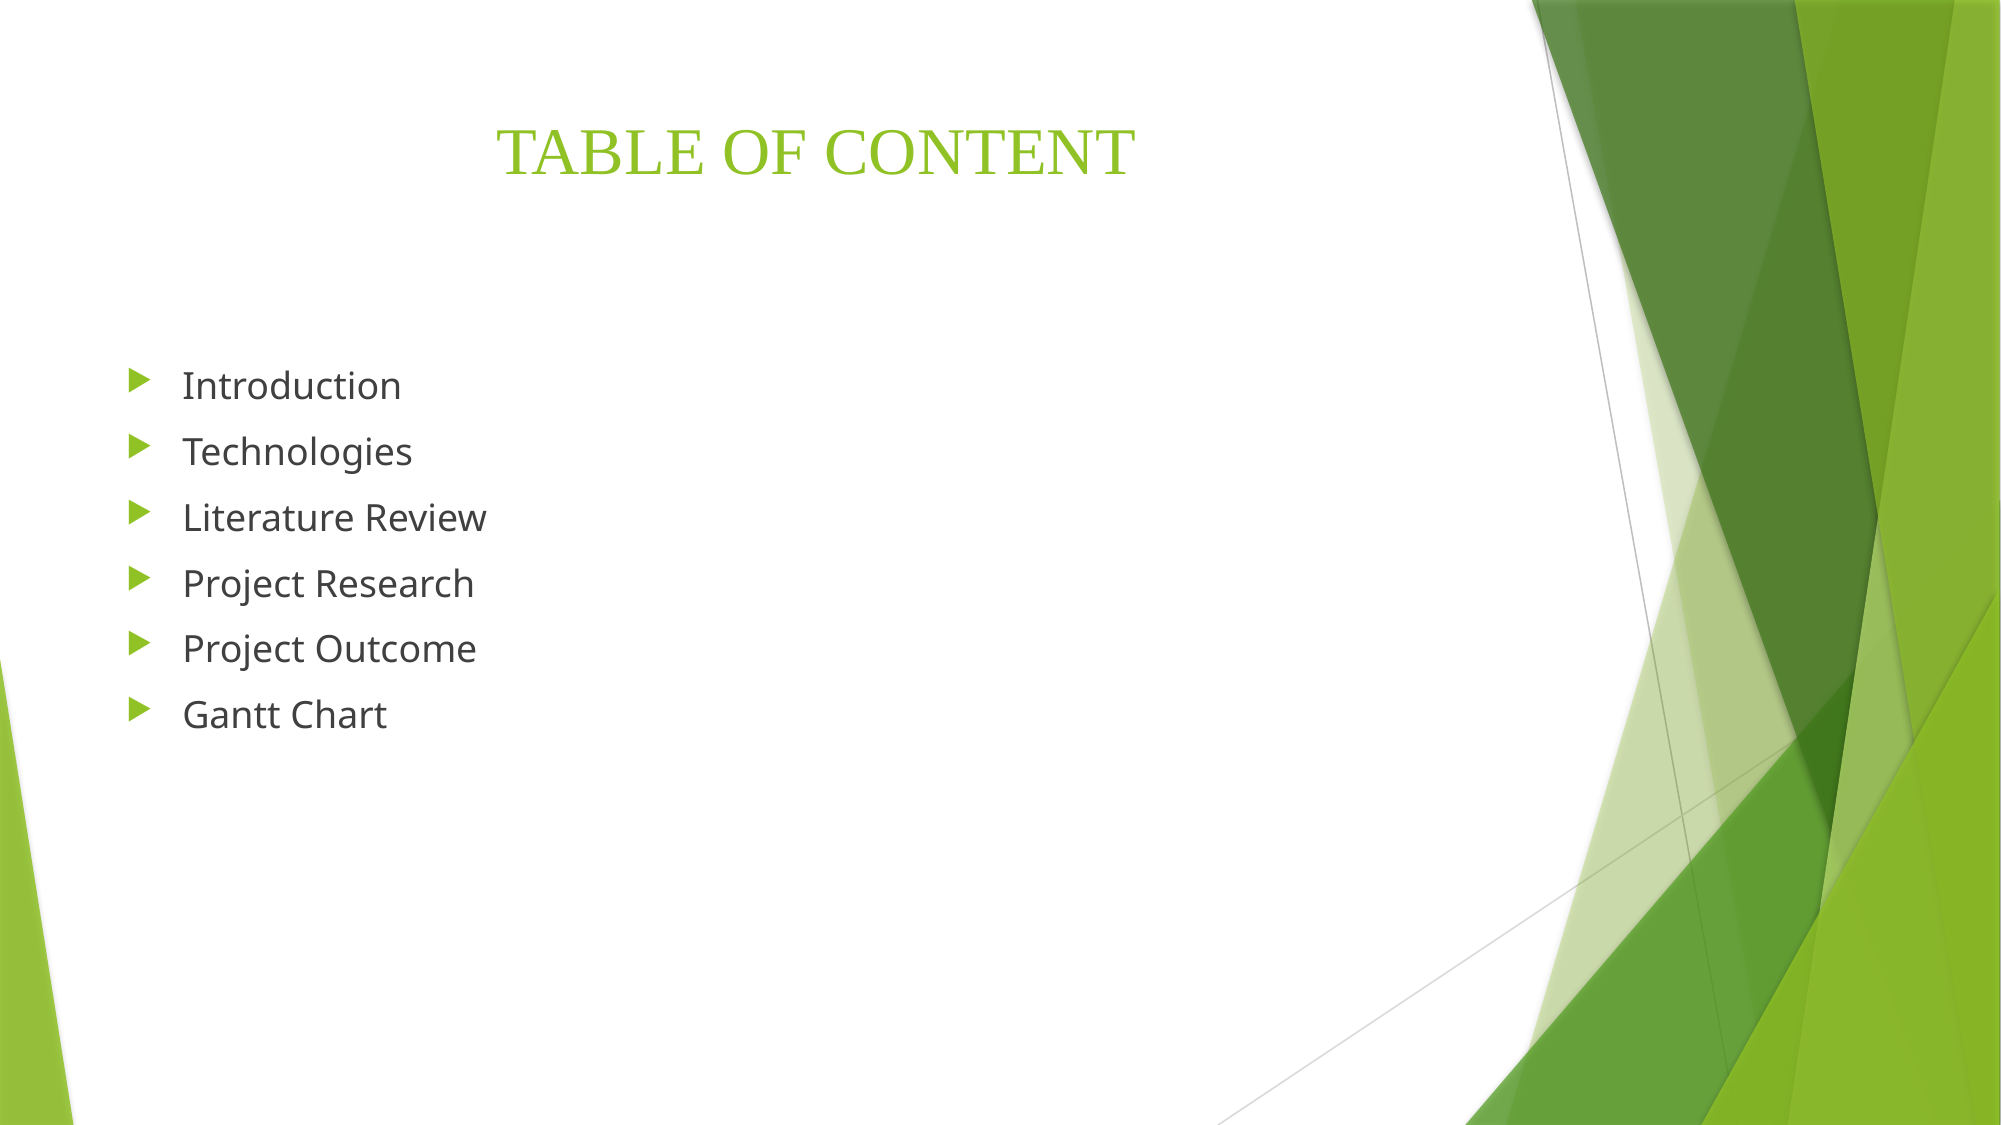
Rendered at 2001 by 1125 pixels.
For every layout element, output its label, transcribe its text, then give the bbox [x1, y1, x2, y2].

list Introduction Technologies Literature Review Project Research Project Outcome Gantt Chart [111, 354, 1522, 992]
title TABLE OF CONTENT [111, 99, 1522, 317]
